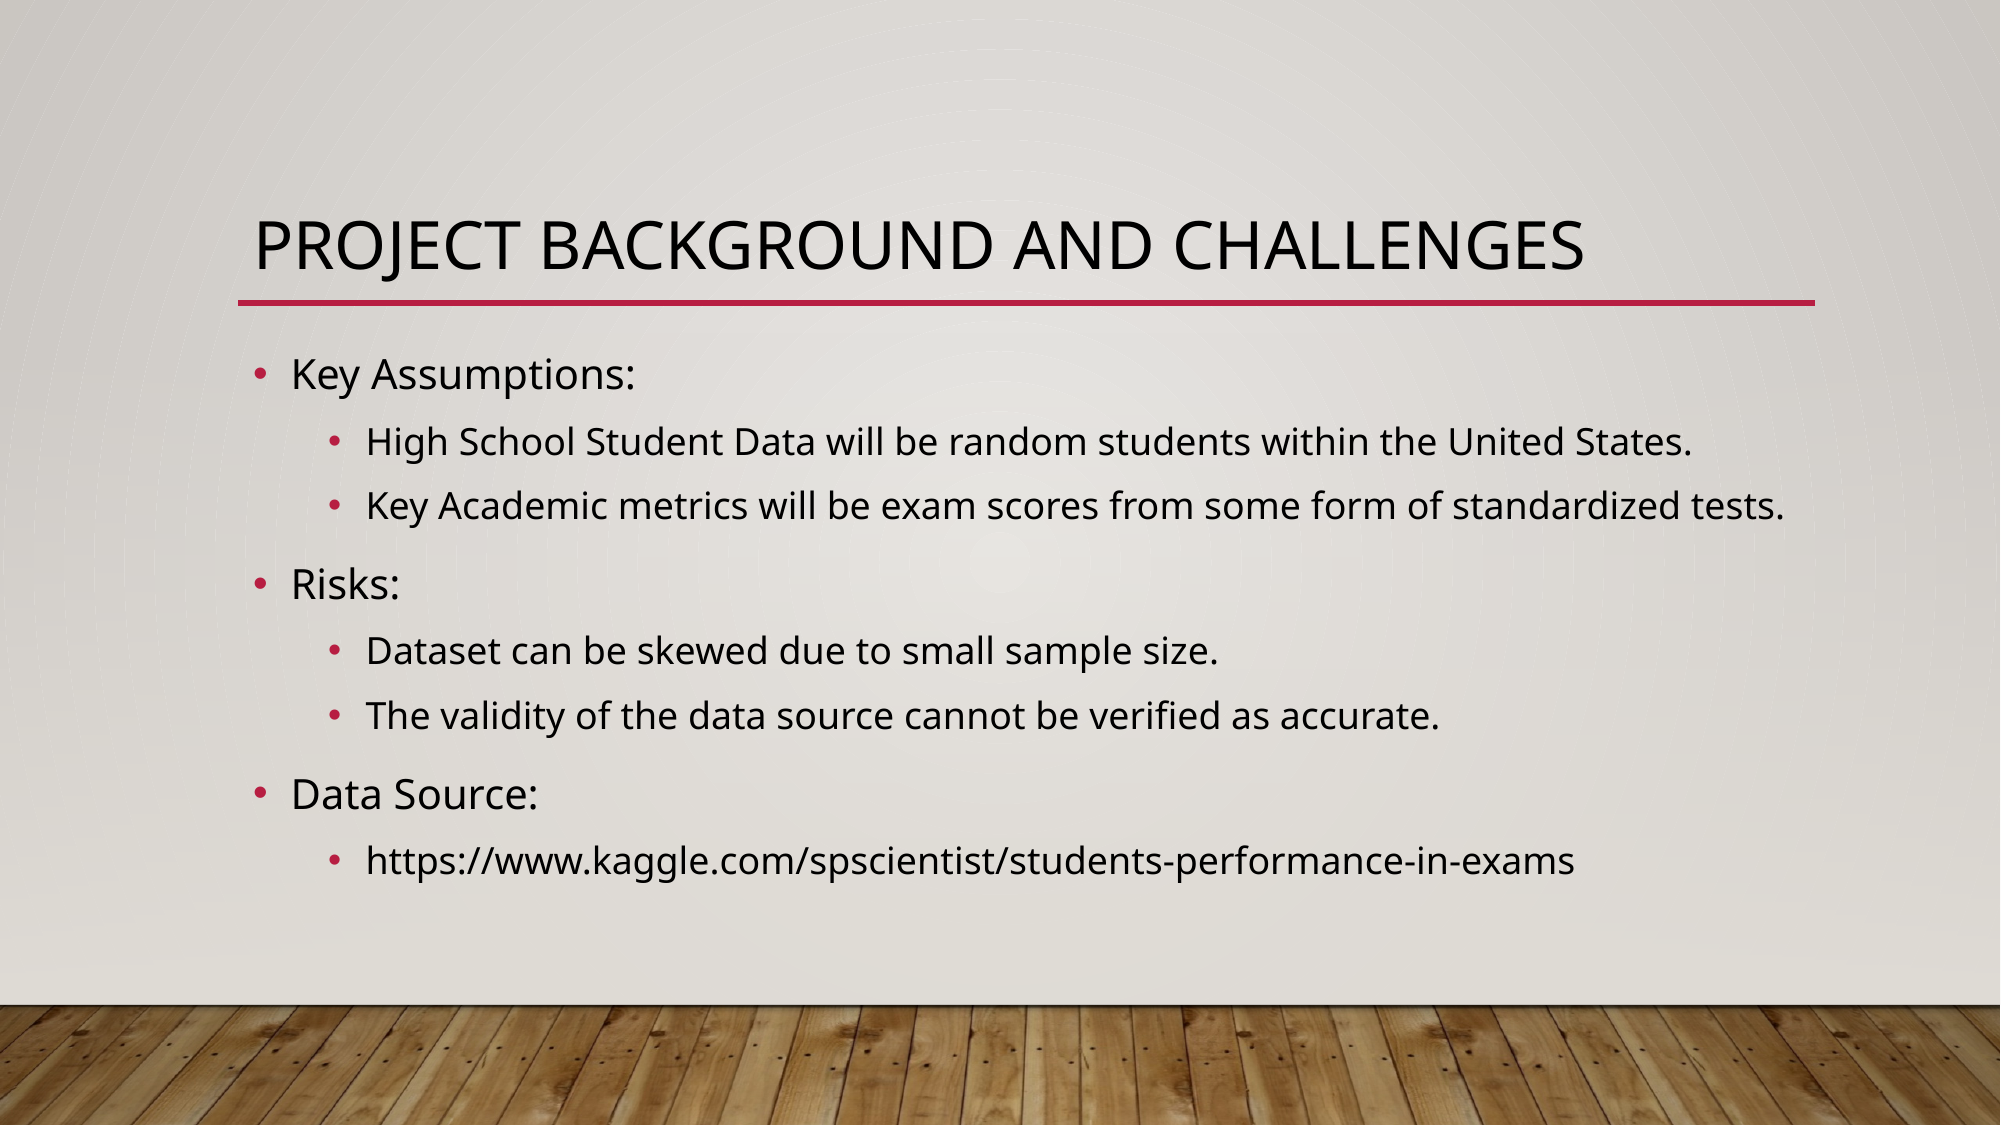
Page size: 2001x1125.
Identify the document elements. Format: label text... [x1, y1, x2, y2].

title Project Background and Challenges [238, 131, 1814, 305]
picture [0, 1005, 2000, 1125]
list Key Assumptions: High School Student Data will be random students within the United States. Key Academic metrics will be exam scores from some form of standardized tests. Risks: Dataset can be skewed due to small sample size. The validity of the data source cannot be verified as accurate. Data Source: https://www.kaggle.com/spscientist/students-performance-in-exams [238, 330, 1814, 897]
